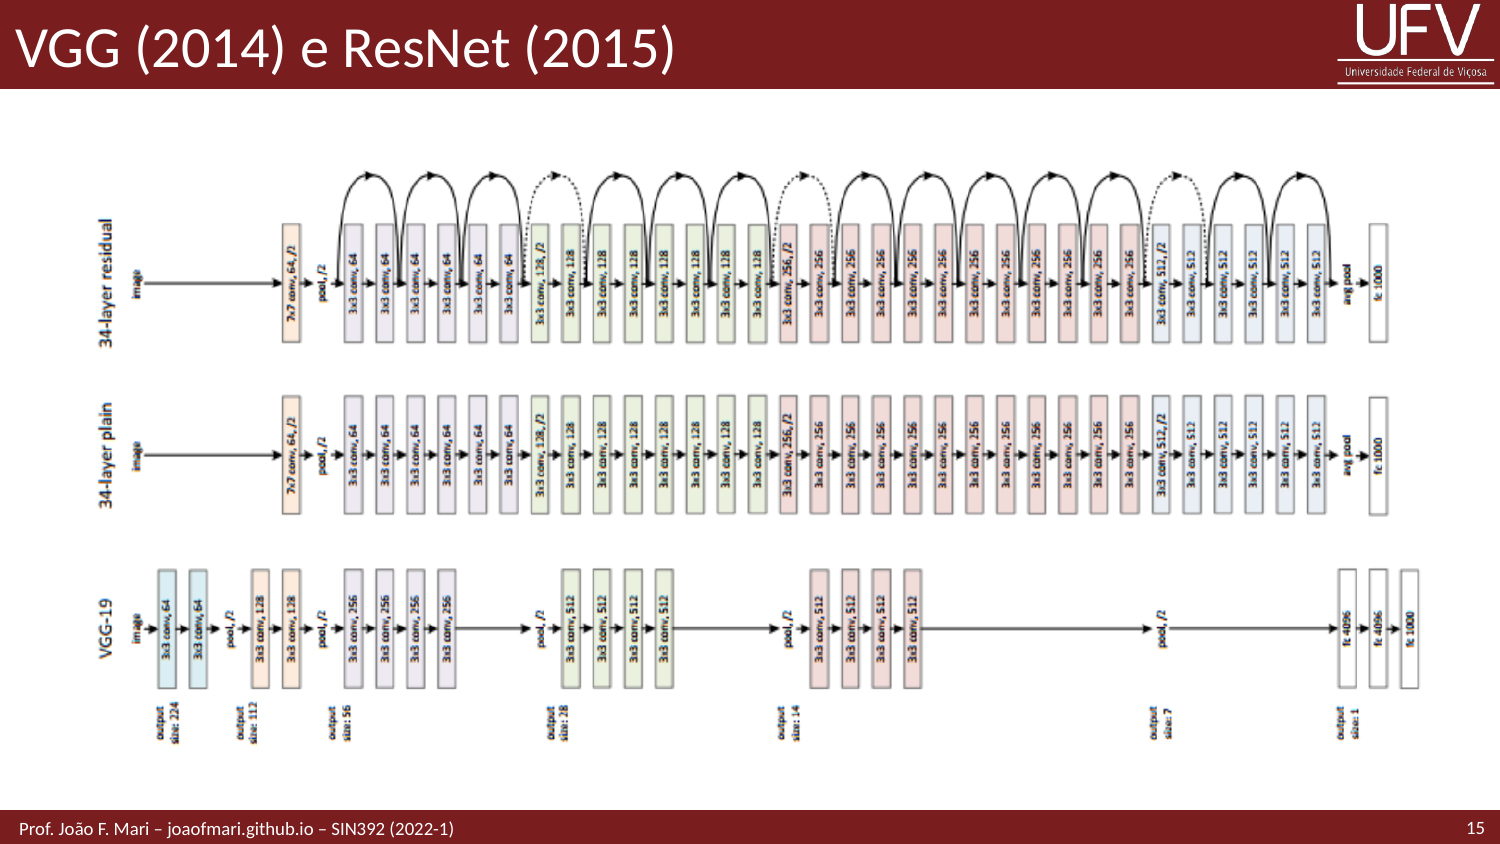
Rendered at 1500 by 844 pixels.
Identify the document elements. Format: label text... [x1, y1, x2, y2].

footer Prof. João F. Mari – joaofmari.github.io – SIN392 (2022-1) [0, 812, 1034, 844]
slide_number 15 [1328, 811, 1500, 844]
title VGG (2014) e ResNet (2015) [0, 0, 1500, 89]
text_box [0, 135, 1500, 765]
